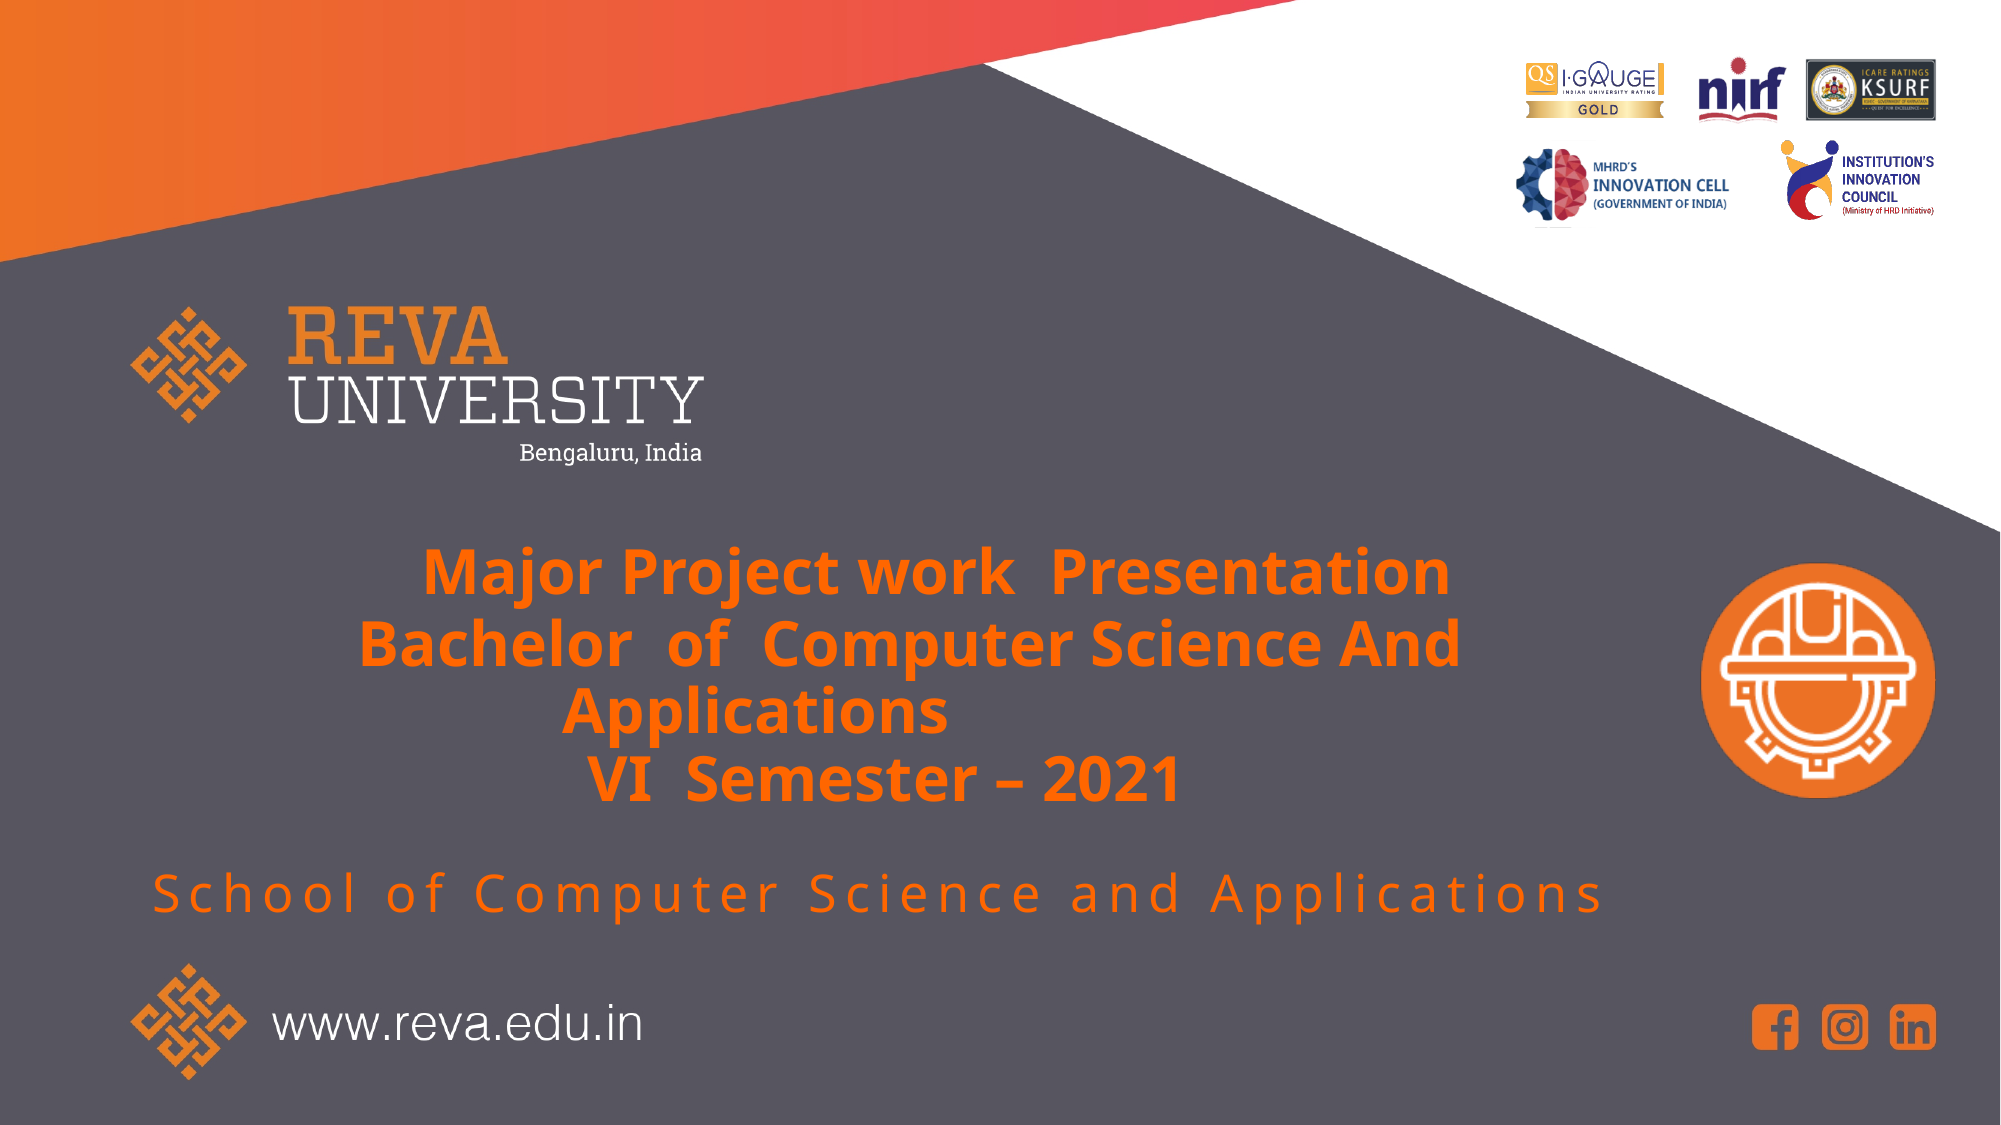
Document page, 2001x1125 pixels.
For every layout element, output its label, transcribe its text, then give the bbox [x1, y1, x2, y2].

title Major Project work Presentation Bachelor of Computer Science And Applications VI Semester – 2021 [75, 512, 1650, 825]
list School of Computer Science and Applications [137, 825, 1875, 959]
picture [0, 0, 2001, 1125]
